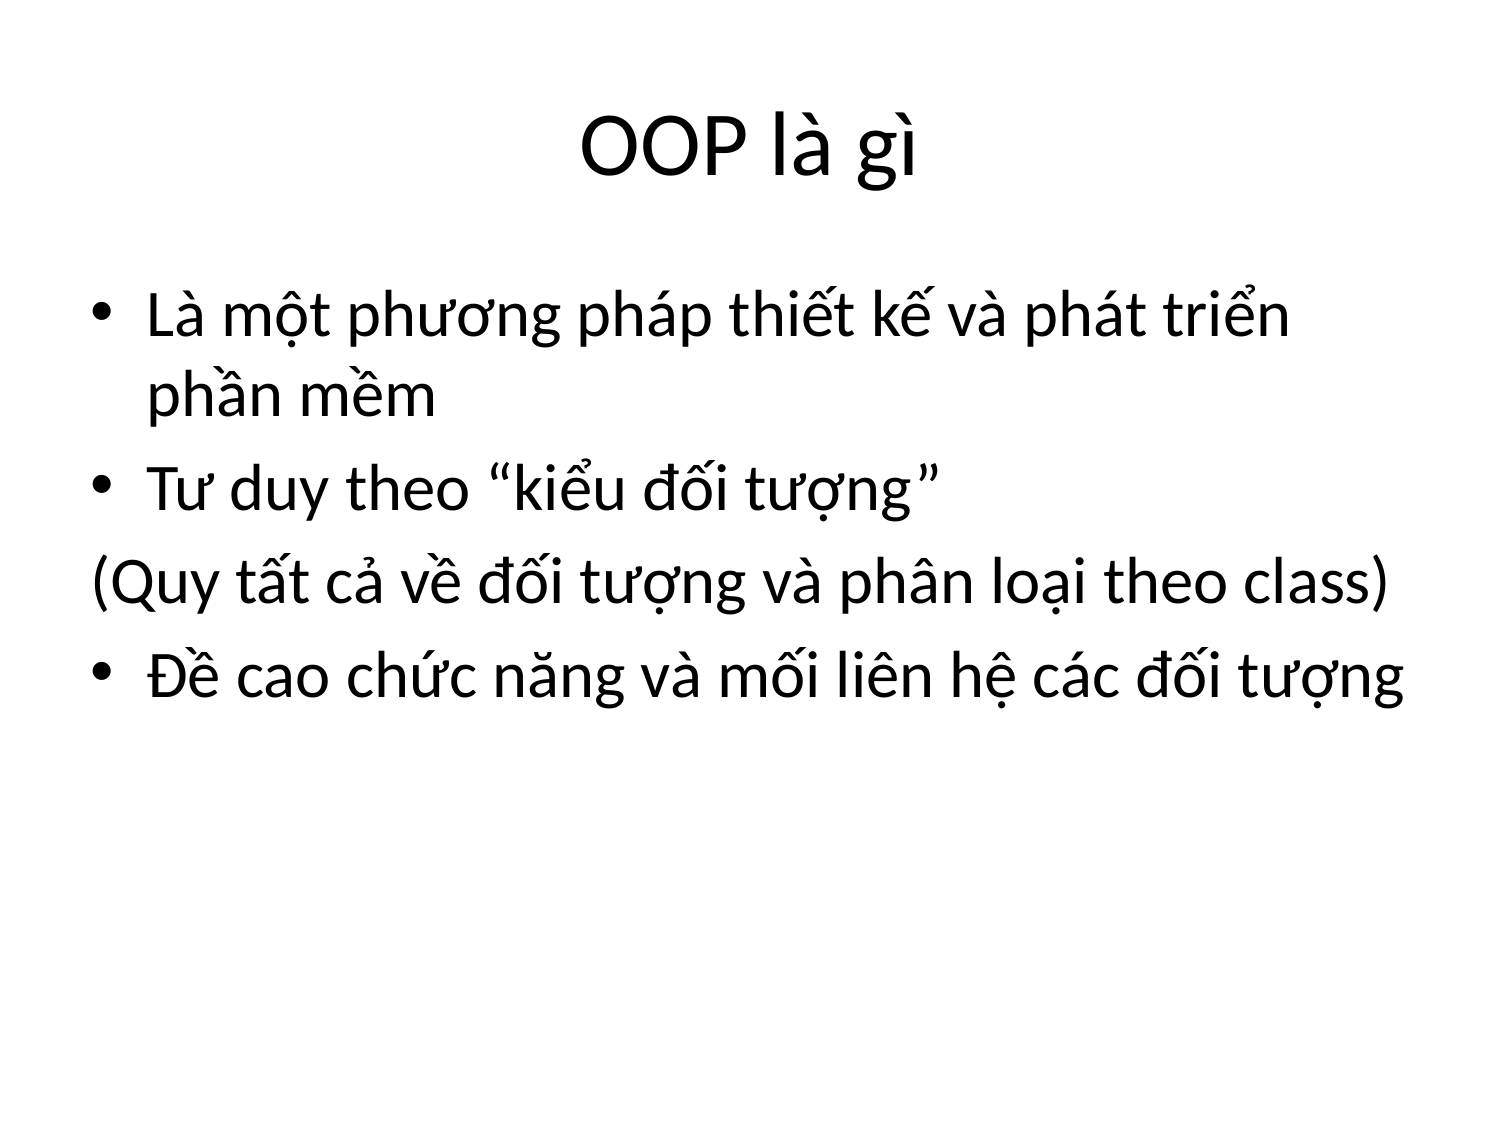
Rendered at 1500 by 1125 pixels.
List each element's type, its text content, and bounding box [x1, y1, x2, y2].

title OOP là gì [75, 45, 1425, 233]
list Là một phương pháp thiết kế và phát triển phần mềm Tư duy theo “kiểu đối tượng” (Quy tất cả về đối tượng và phân loại theo class) Đề cao chức năng và mối liên hệ các đối tượng [75, 262, 1425, 1005]
